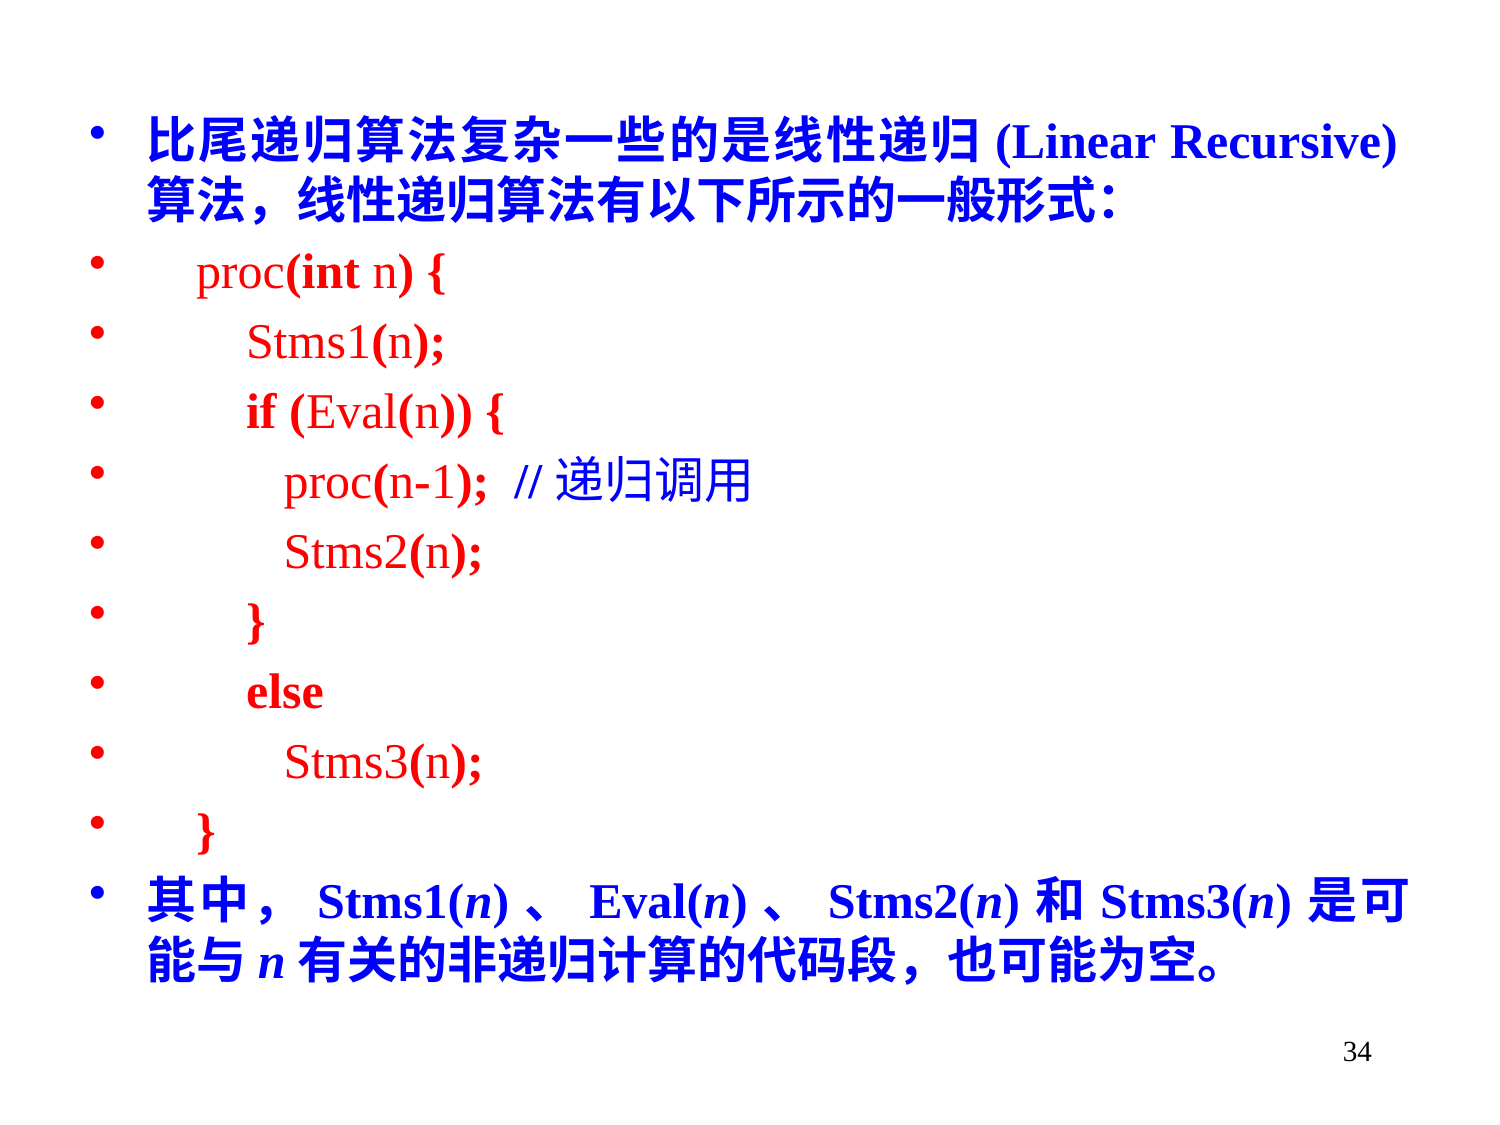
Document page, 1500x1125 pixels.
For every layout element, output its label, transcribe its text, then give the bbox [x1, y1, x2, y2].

text_box 比尾递归算法复杂一些的是线性递归(Linear Recursive)算法，线性递归算法有以下所示的一般形式： proc(int n) { Stms1(n); if (Eval(n)) { proc(n-1); //递归调用 Stms2(n); } else Stms3(n); } 其中，Stms1(n)、Eval(n)、Stms2(n)和Stms3(n)是可能与n有关的非递归计算的代码段，也可能为空。 [74, 101, 1425, 844]
slide_number 34 [1074, 1024, 1388, 1101]
